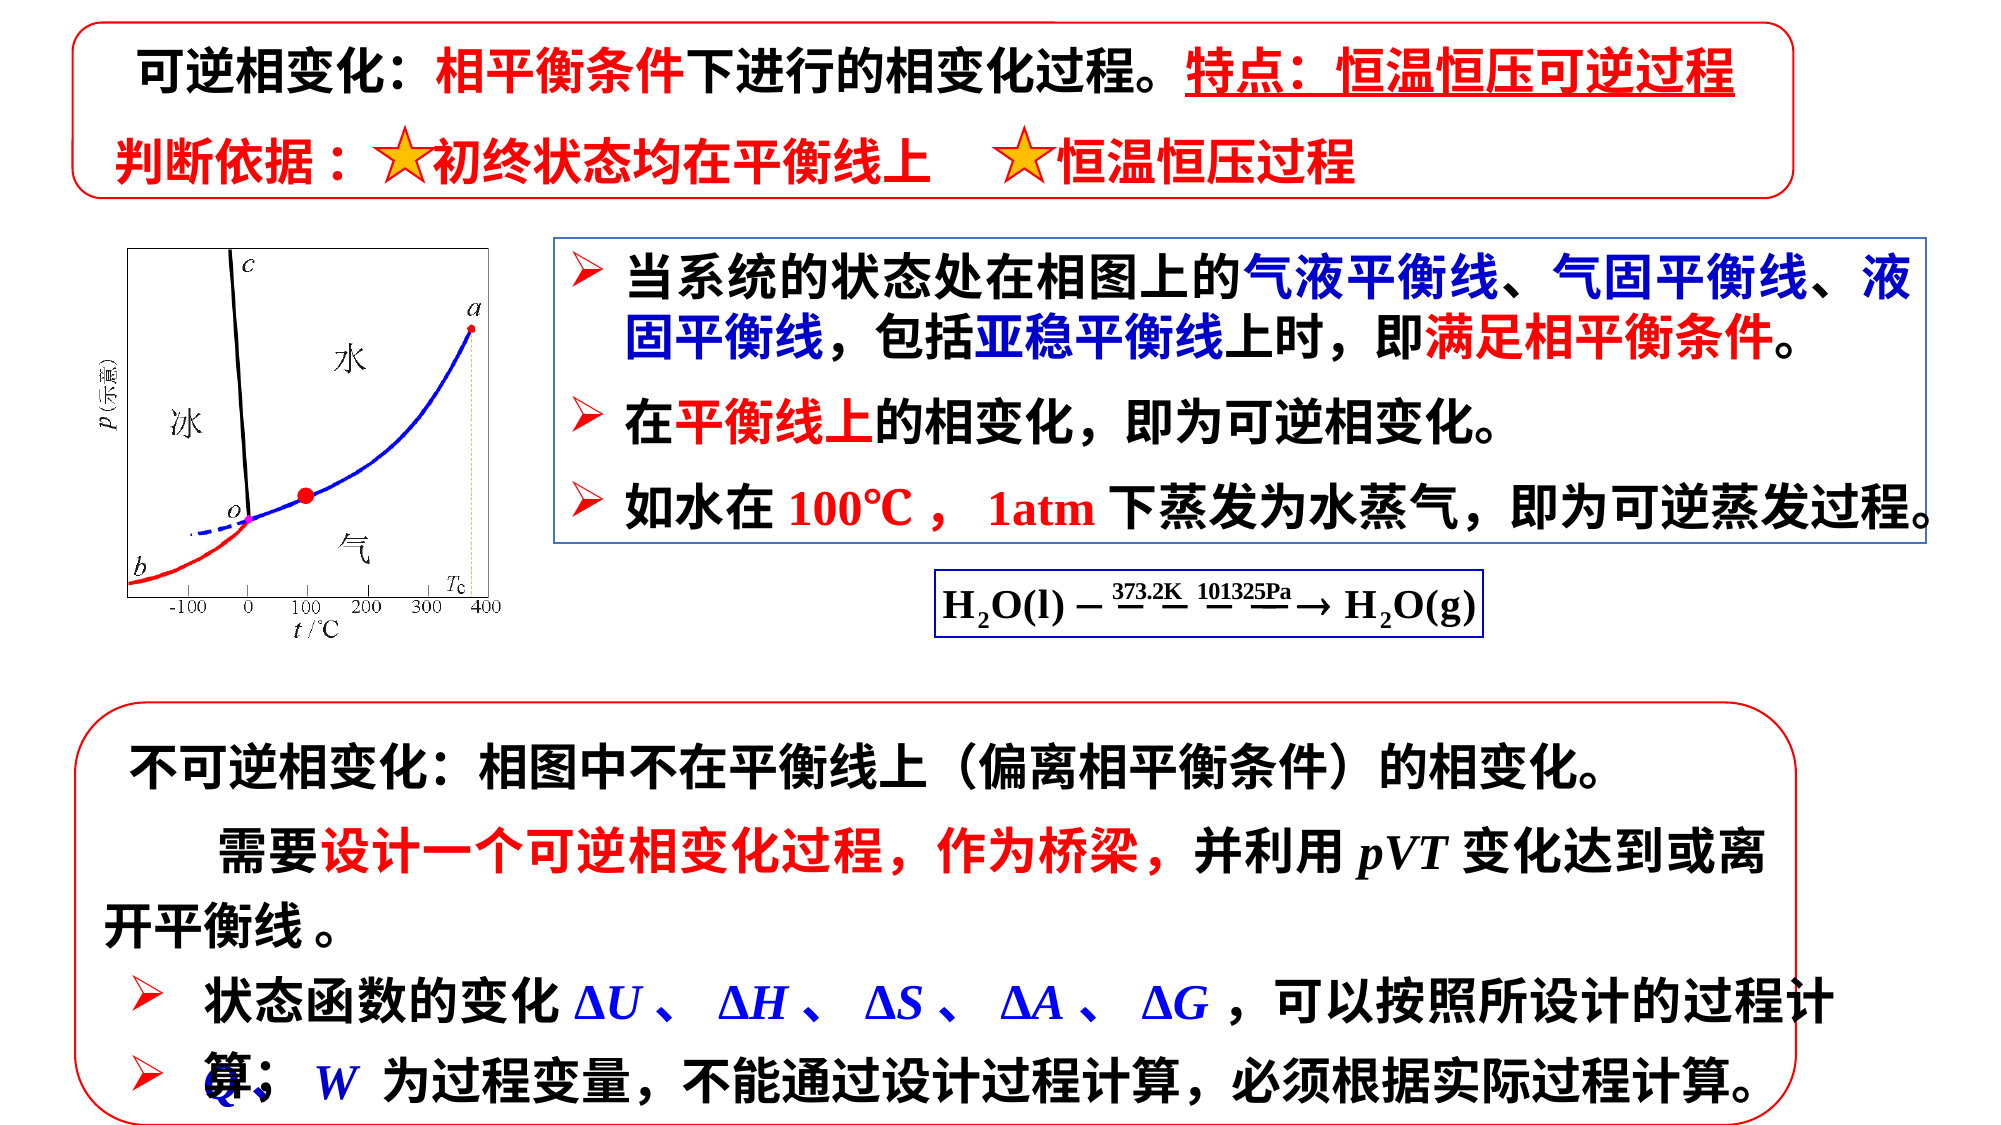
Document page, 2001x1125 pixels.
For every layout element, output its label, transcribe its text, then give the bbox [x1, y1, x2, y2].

text_box 状态函数的变化ΔU、ΔH、ΔS、ΔA、ΔG，可以按照所设计的过程计算； [113, 947, 1851, 1112]
text_box Q、W 为过程变量，不能通过设计过程计算，必须根据实际过程计算。 [113, 1027, 1927, 1118]
text_box 可逆相变化：相平衡条件下进行的相变化过程。特点：恒温恒压可逆过程 [113, 1, 1758, 107]
text_box 当系统的状态处在相图上的气液平衡线、气固平衡线、液固平衡线，包括亚稳平衡线上时，即满足相平衡条件。 在平衡线上的相变化，即为可逆相变化。 如水在100℃，1atm下蒸发为水蒸气，即为可逆蒸发过程。 [553, 237, 1927, 544]
text_box 判断依据 ： 初终状态均在平衡线上 恒温恒压过程 [99, 107, 1760, 198]
text_box 需要设计一个可逆相变化过程，作为桥梁，并利用pVT变化达到或离开平衡线 。 [88, 797, 1783, 962]
text_box [74, 701, 1797, 1125]
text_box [88, 234, 510, 649]
text_box [991, 124, 1058, 184]
text_box [71, 21, 1795, 200]
text_box [372, 124, 438, 184]
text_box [936, 570, 1483, 636]
